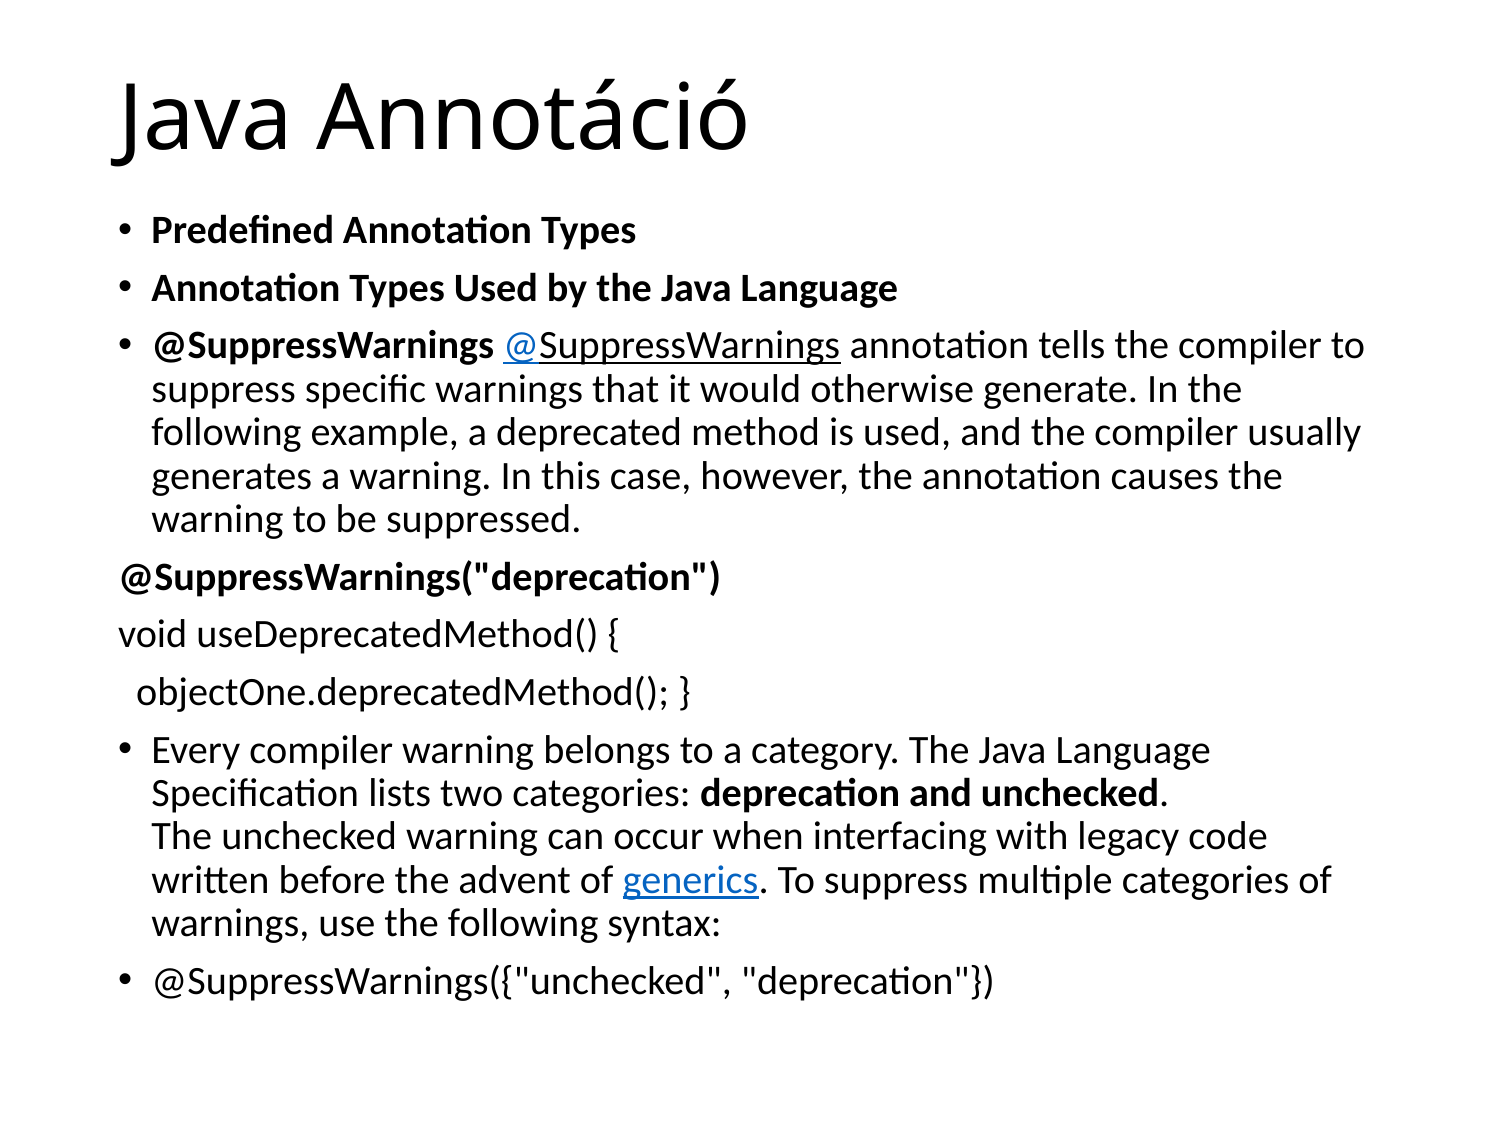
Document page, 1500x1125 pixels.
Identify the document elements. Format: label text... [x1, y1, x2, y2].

list Predefined Annotation Types Annotation Types Used by the Java Language @SuppressWarnings @SuppressWarnings annotation tells the compiler to suppress specific warnings that it would otherwise generate. In the following example, a deprecated method is used, and the compiler usually generates a warning. In this case, however, the annotation causes the warning to be suppressed. @SuppressWarnings("deprecation") void useDeprecatedMethod() { objectOne.deprecatedMethod(); } Every compiler warning belongs to a category. The Java Language Specification lists two categories: deprecation and unchecked. The unchecked warning can occur when interfacing with legacy code written before the advent of generics. To suppress multiple categories of warnings, use the following syntax: @SuppressWarnings({"unchecked", "deprecation"}) [103, 201, 1397, 1014]
title Java Annotáció [103, 59, 1397, 180]
